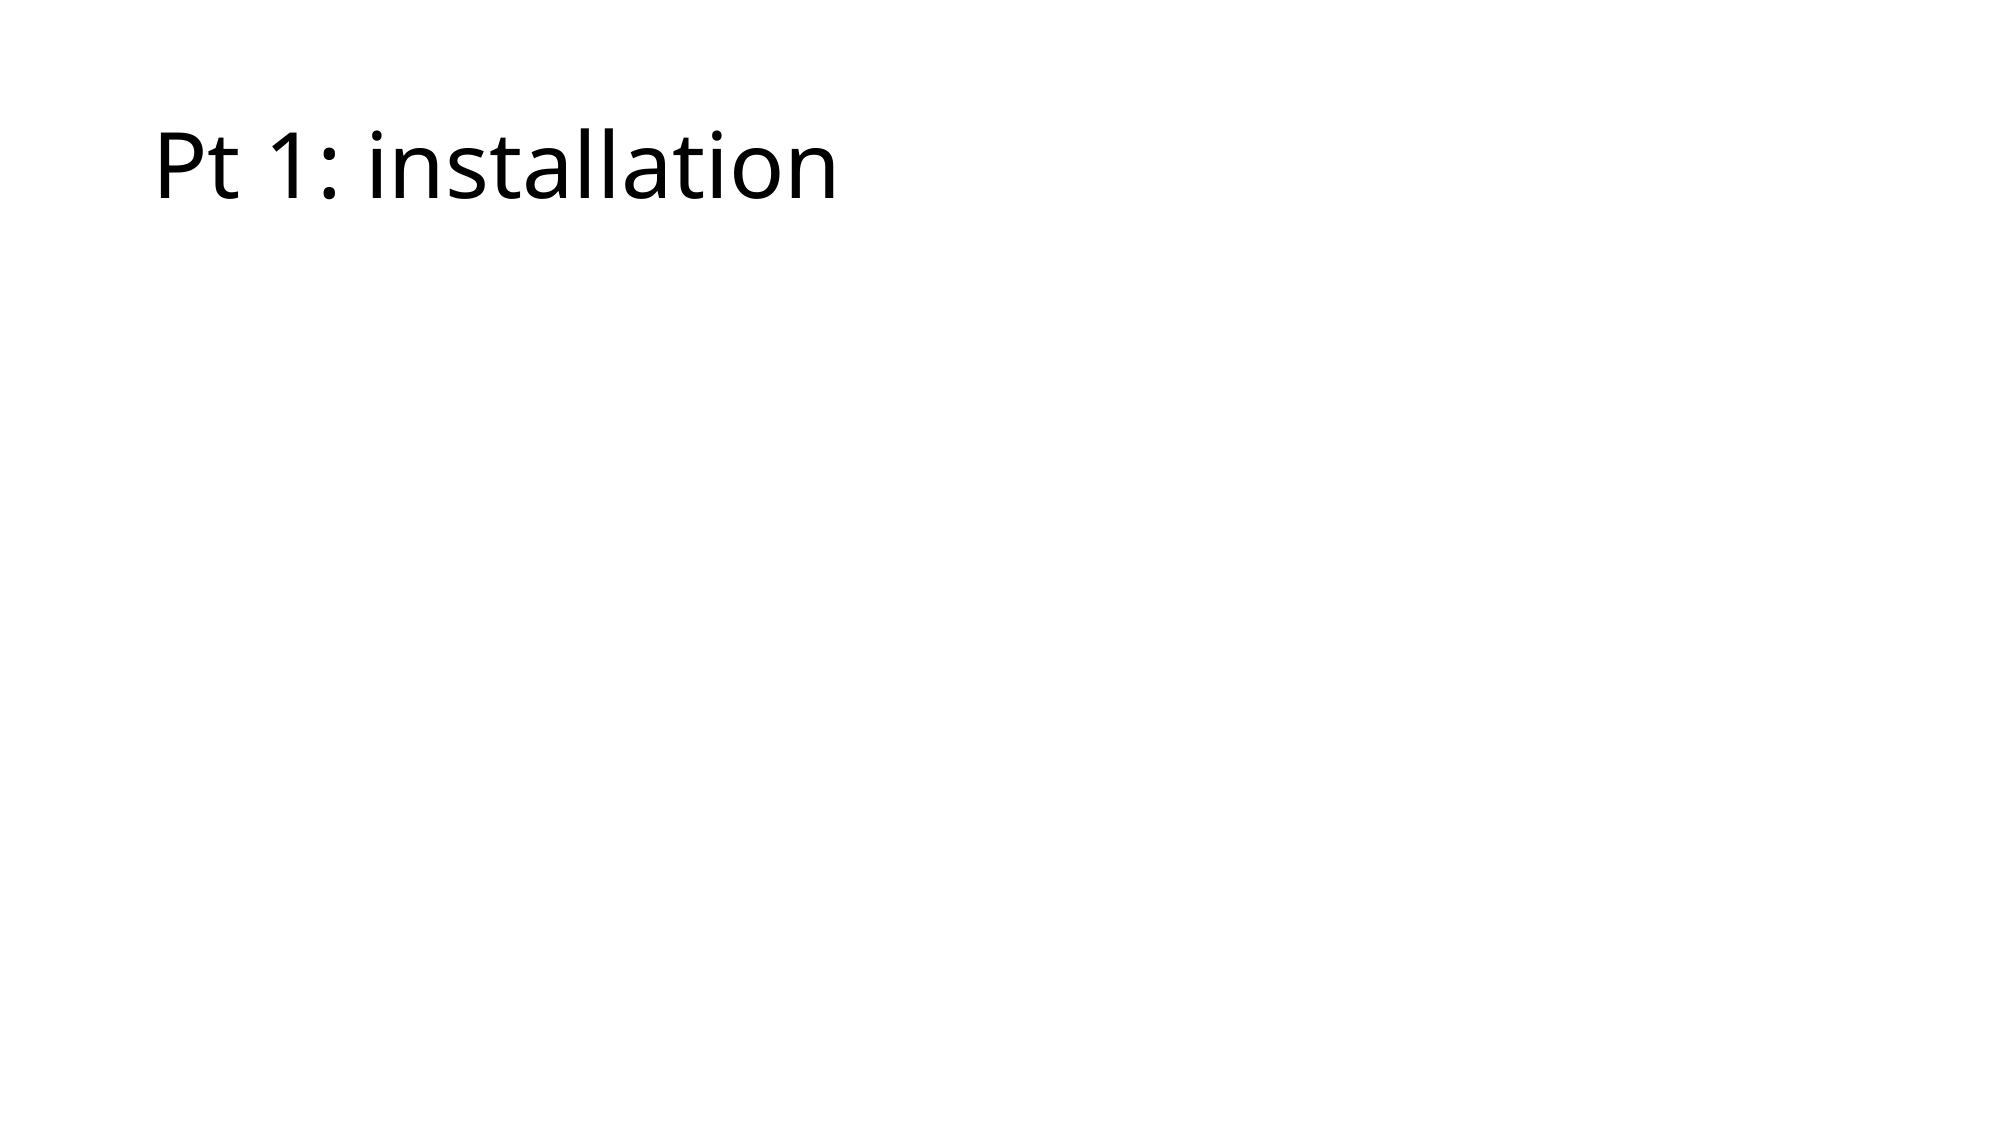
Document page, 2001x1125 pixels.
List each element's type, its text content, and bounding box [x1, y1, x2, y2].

title Pt 1: installation [137, 59, 1863, 278]
